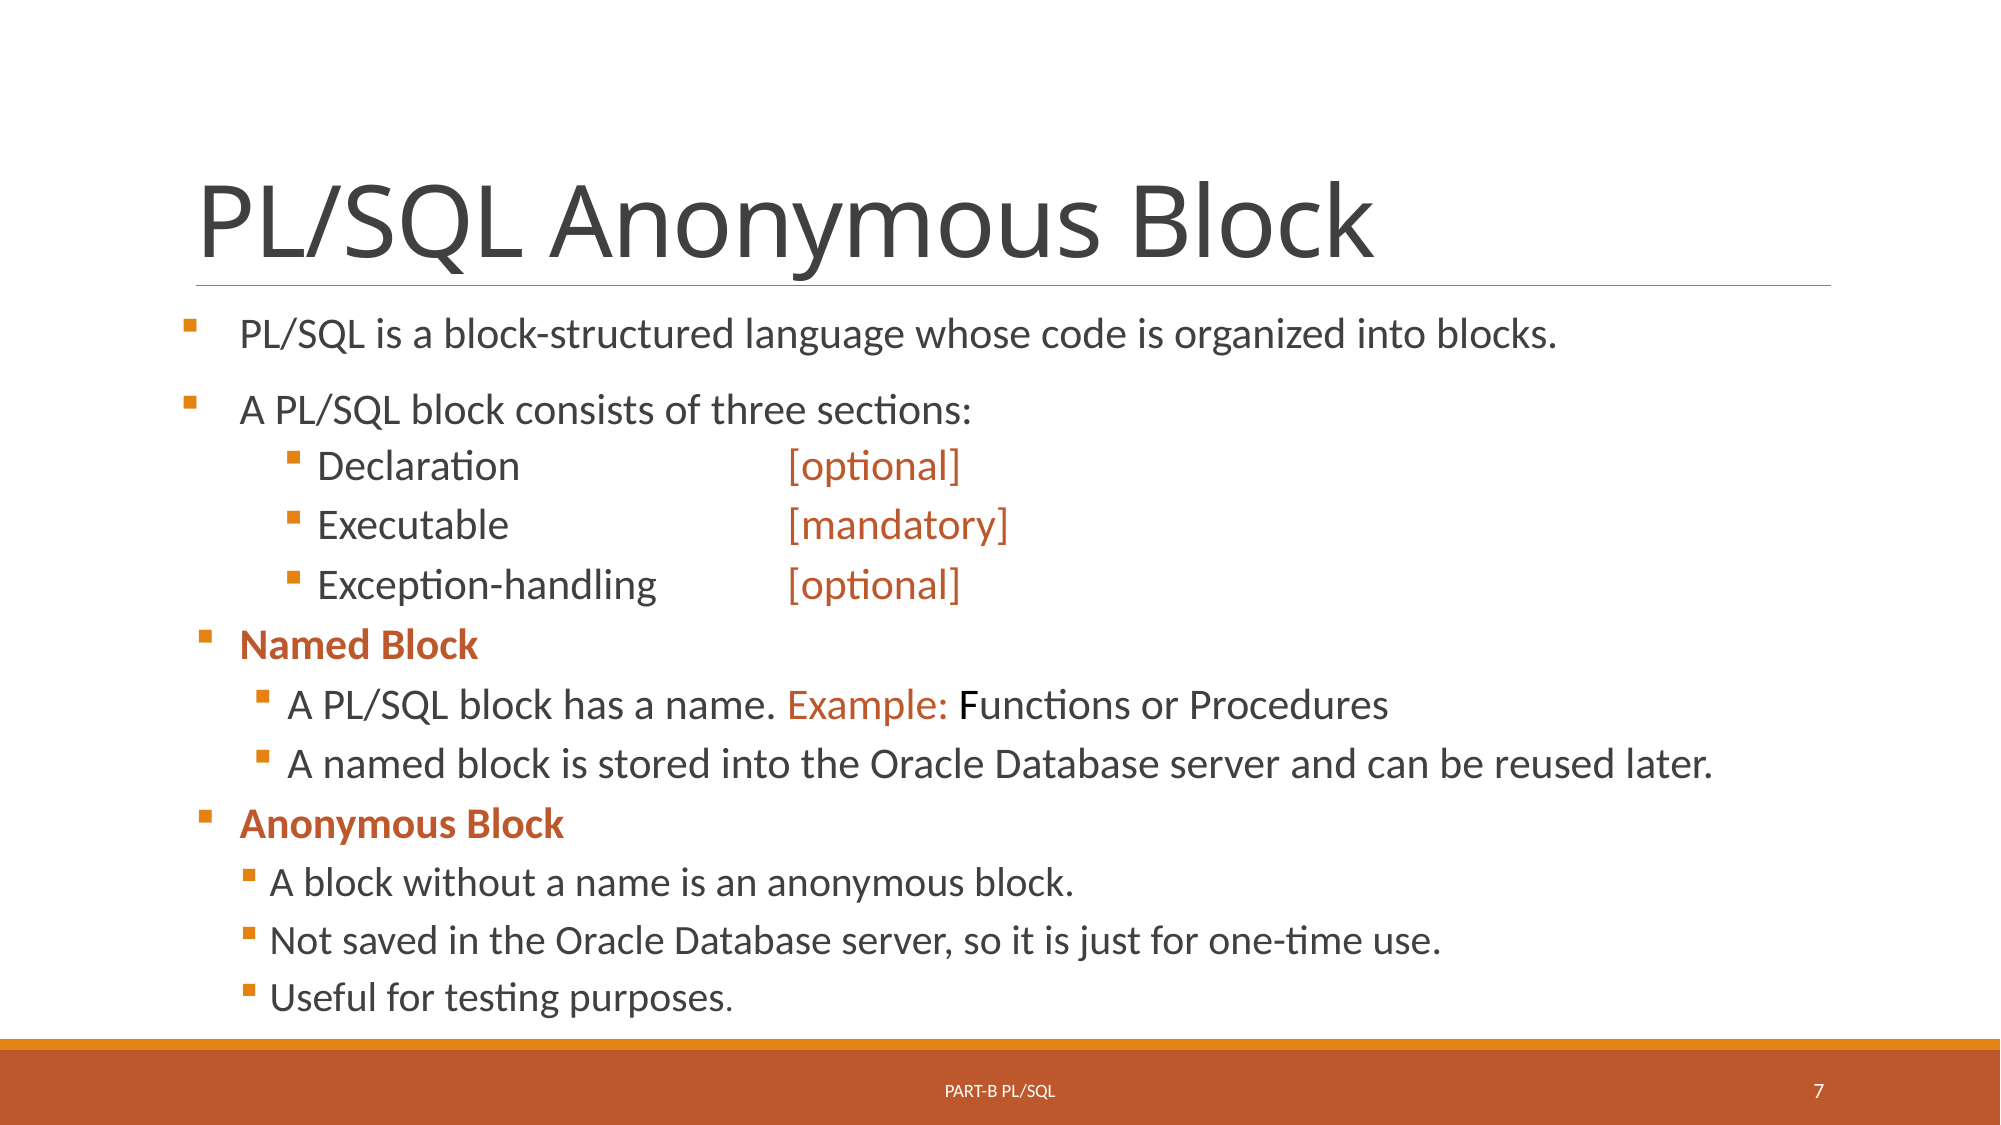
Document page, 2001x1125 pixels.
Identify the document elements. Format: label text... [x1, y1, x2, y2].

list PL/SQL is a block-structured language whose code is organized into blocks. A PL/SQL block consists of three sections: Declaration [optional] Executable [mandatory] Exception-handling [optional] Named Block A PL/SQL block has a name. Example: Functions or Procedures A named block is stored into the Oracle Database server and can be reused later. Anonymous Block A block without a name is an anonymous block. Not saved in the Oracle Database server, so it is just for one-time use. Useful for testing purposes. [180, 302, 1830, 963]
slide_number 7 [1624, 1059, 1840, 1120]
footer Part-B PL/SQL [604, 1059, 1396, 1120]
title PL/SQL Anonymous Block [180, 47, 1830, 285]
